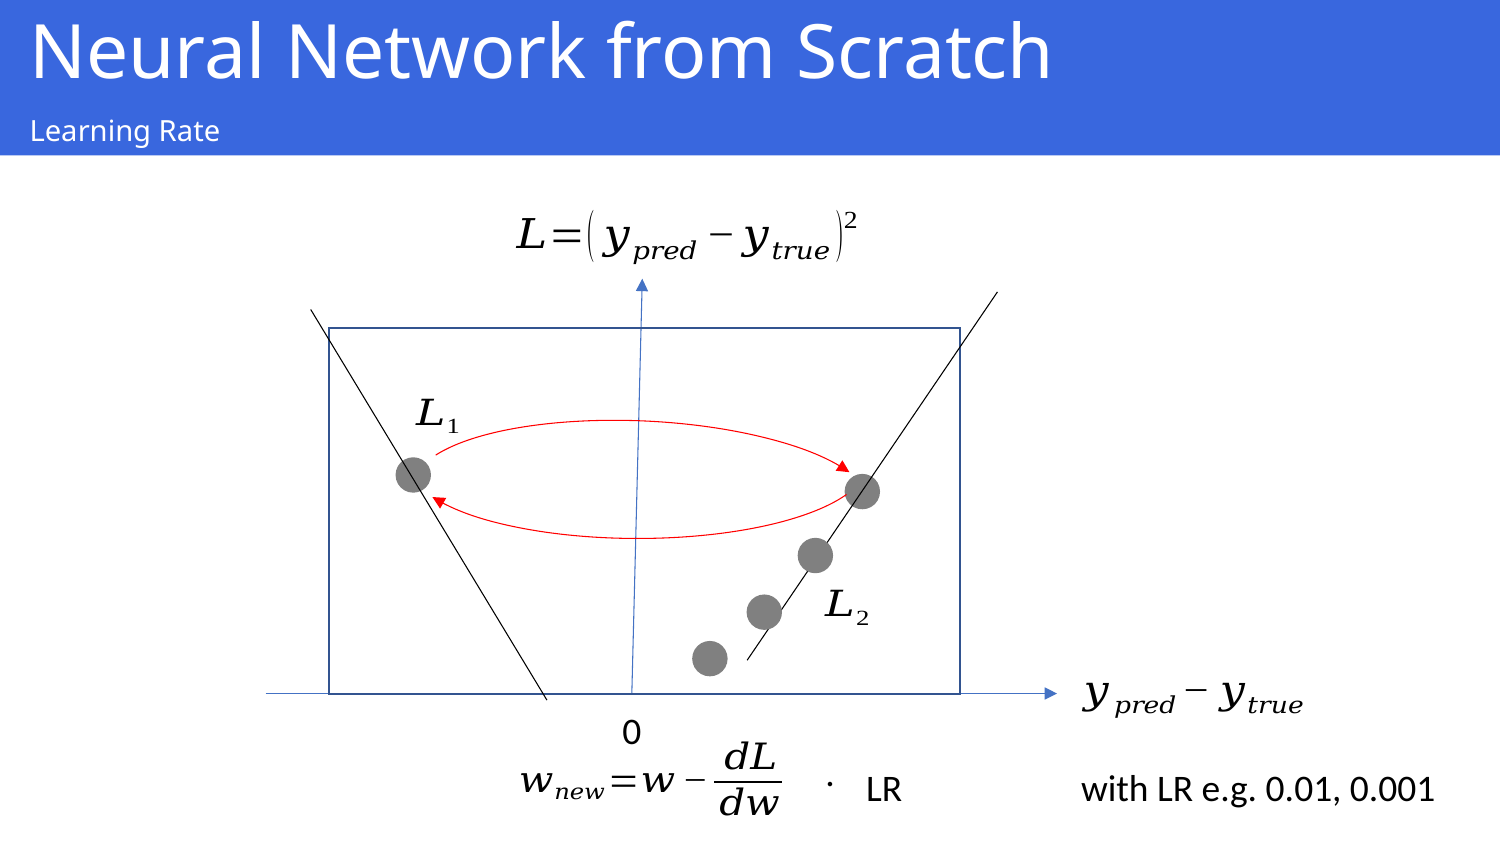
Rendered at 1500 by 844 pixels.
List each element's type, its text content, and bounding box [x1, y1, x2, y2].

text_box . [810, 741, 850, 802]
text_box [643, 420, 747, 498]
text_box [547, 478, 631, 539]
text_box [747, 291, 998, 661]
text_box [691, 639, 729, 678]
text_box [310, 309, 547, 701]
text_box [631, 278, 643, 694]
list Learning Rate [0, 108, 1500, 156]
text_box LR [851, 756, 917, 817]
list Neural Network from Scratch [0, 0, 1500, 108]
text_box with LR e.g. 0.01, 0.001 [1066, 756, 1451, 817]
text_box [643, 485, 747, 539]
text_box [547, 419, 631, 495]
text_box 0 [607, 699, 657, 759]
